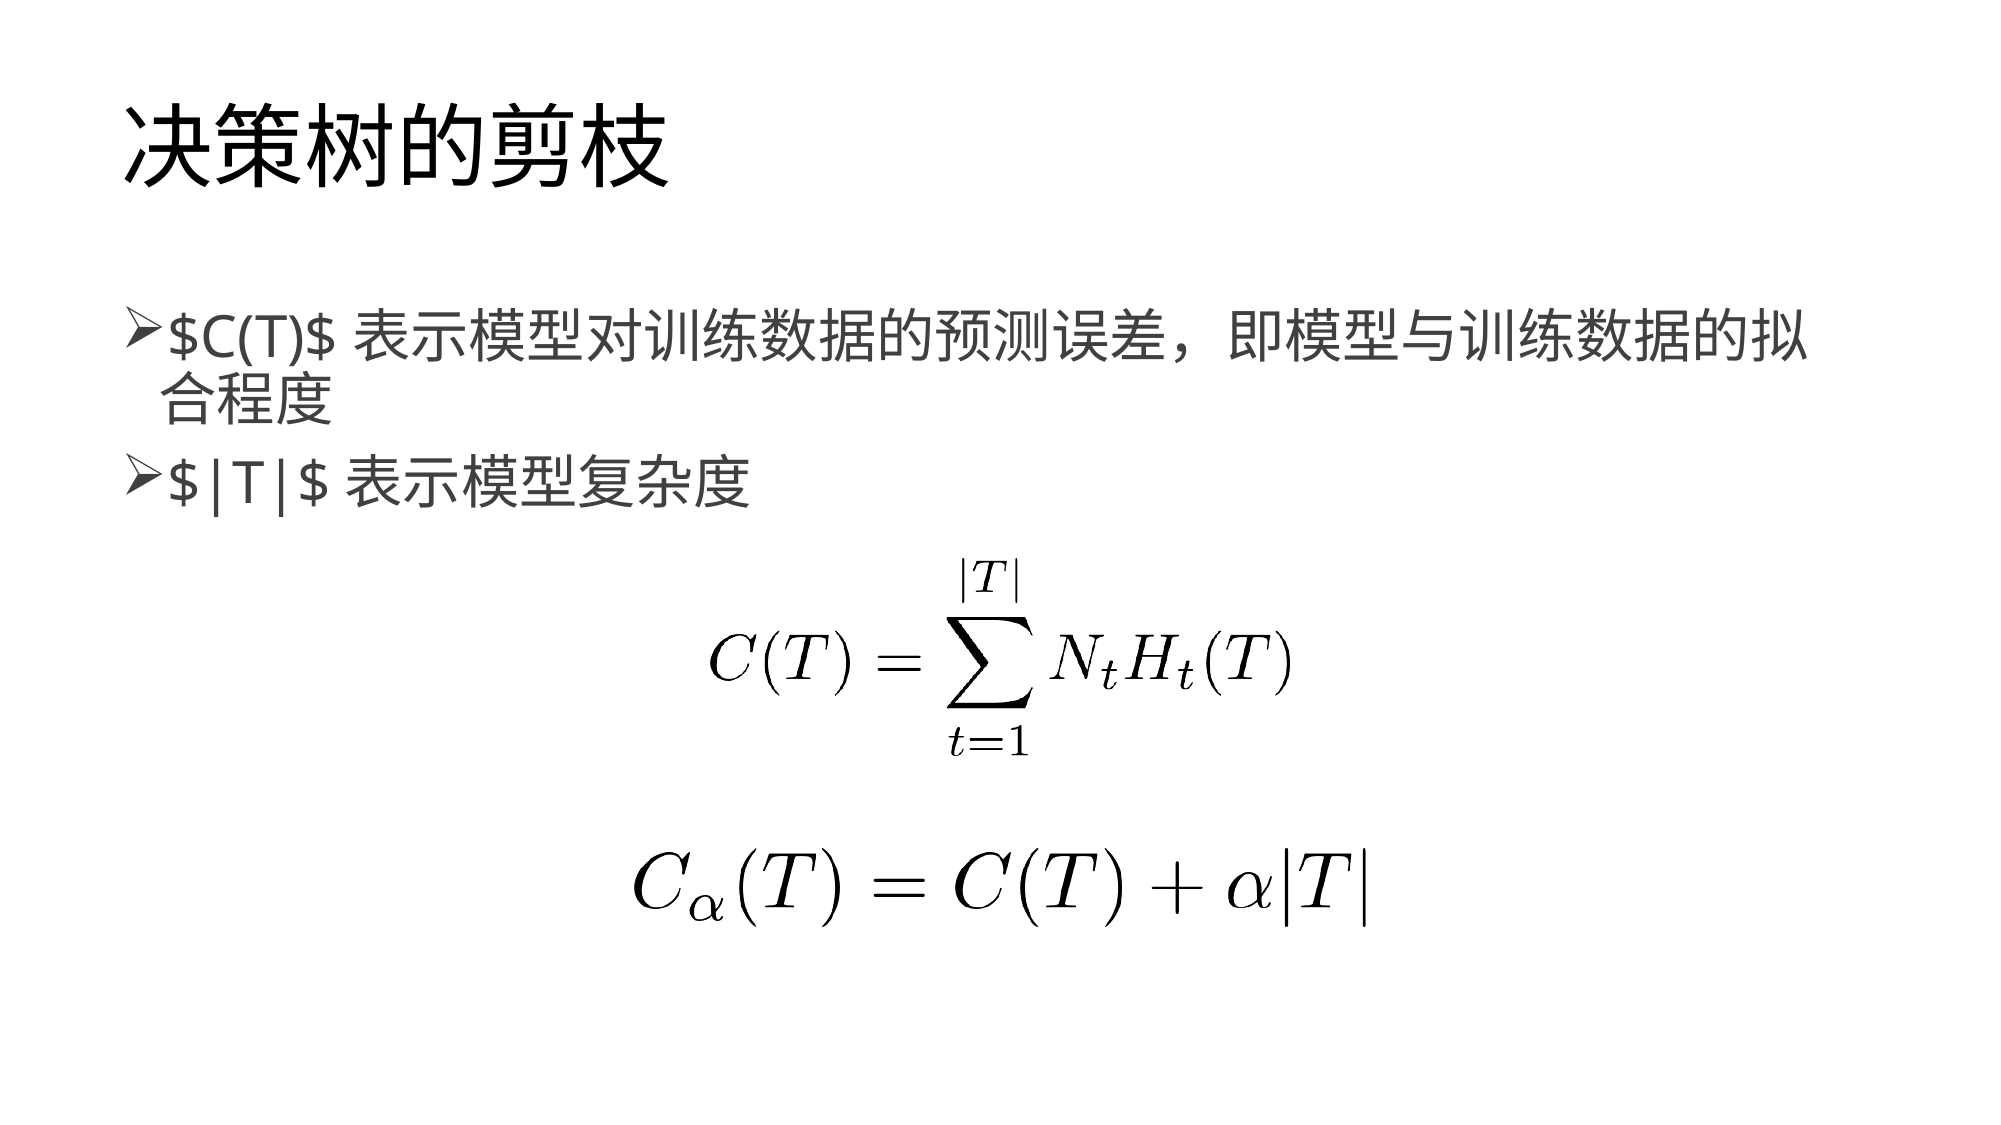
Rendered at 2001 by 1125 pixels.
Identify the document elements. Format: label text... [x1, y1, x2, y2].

title 决策树的剪枝 [106, 42, 1832, 260]
picture [710, 557, 1290, 756]
picture [634, 848, 1366, 927]
list $C(T)$表示模型对训练数据的预测误差，即模型与训练数据的拟合程度 $|T|$表示模型复杂度 [106, 299, 1832, 1014]
